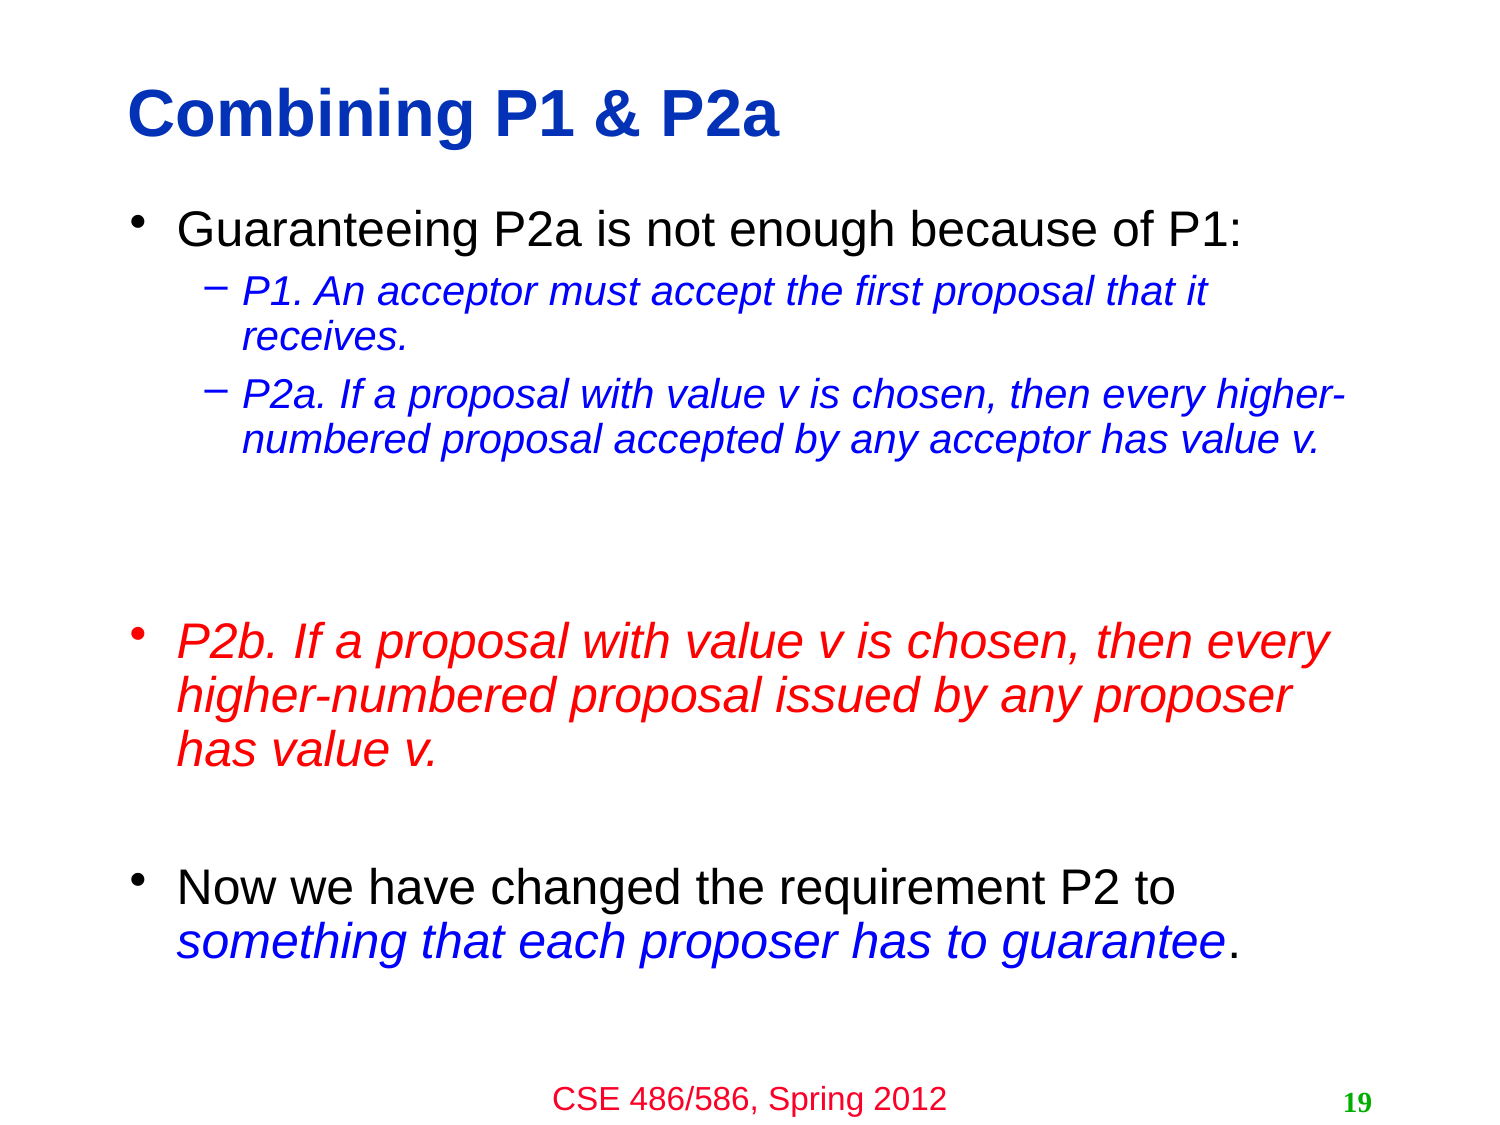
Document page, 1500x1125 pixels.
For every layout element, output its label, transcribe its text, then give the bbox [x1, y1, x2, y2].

title Combining P1 & P2a [112, 53, 1310, 176]
list Guaranteeing P2a is not enough because of P1: P1. An acceptor must accept the first proposal that it receives. P2a. If a proposal with value v is chosen, then every higher-numbered proposal accepted by any acceptor has value v. P2b. If a proposal with value v is chosen, then every higher-numbered proposal issued by any proposer has value v. Now we have changed the requirement P2 to something that each proposer has to guarantee. [114, 195, 1376, 1005]
slide_number 19 [1074, 1076, 1388, 1125]
